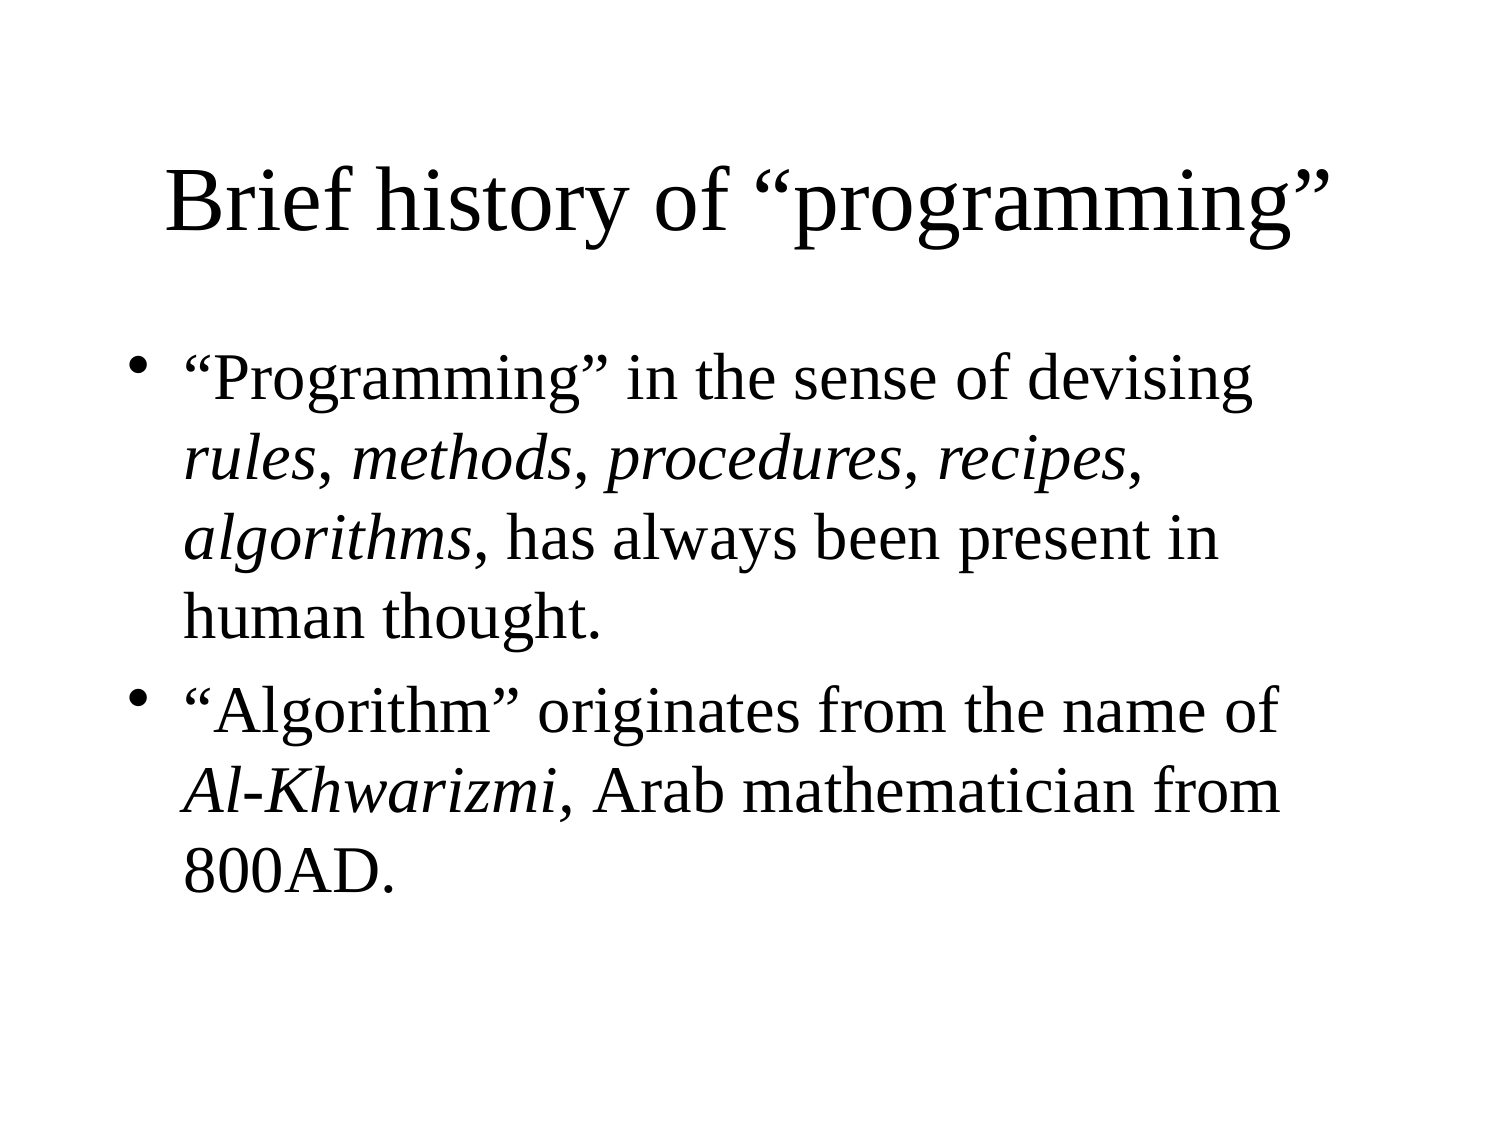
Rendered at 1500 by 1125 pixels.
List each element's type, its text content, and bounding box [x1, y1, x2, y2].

title Brief history of “programming” [112, 99, 1388, 288]
list “Programming” in the sense of devising rules, methods, procedures, recipes, algorithms, has always been present in human thought. “Algorithm” originates from the name of Al-Khwarizmi, Arab mathematician from 800AD. [112, 324, 1388, 1000]
